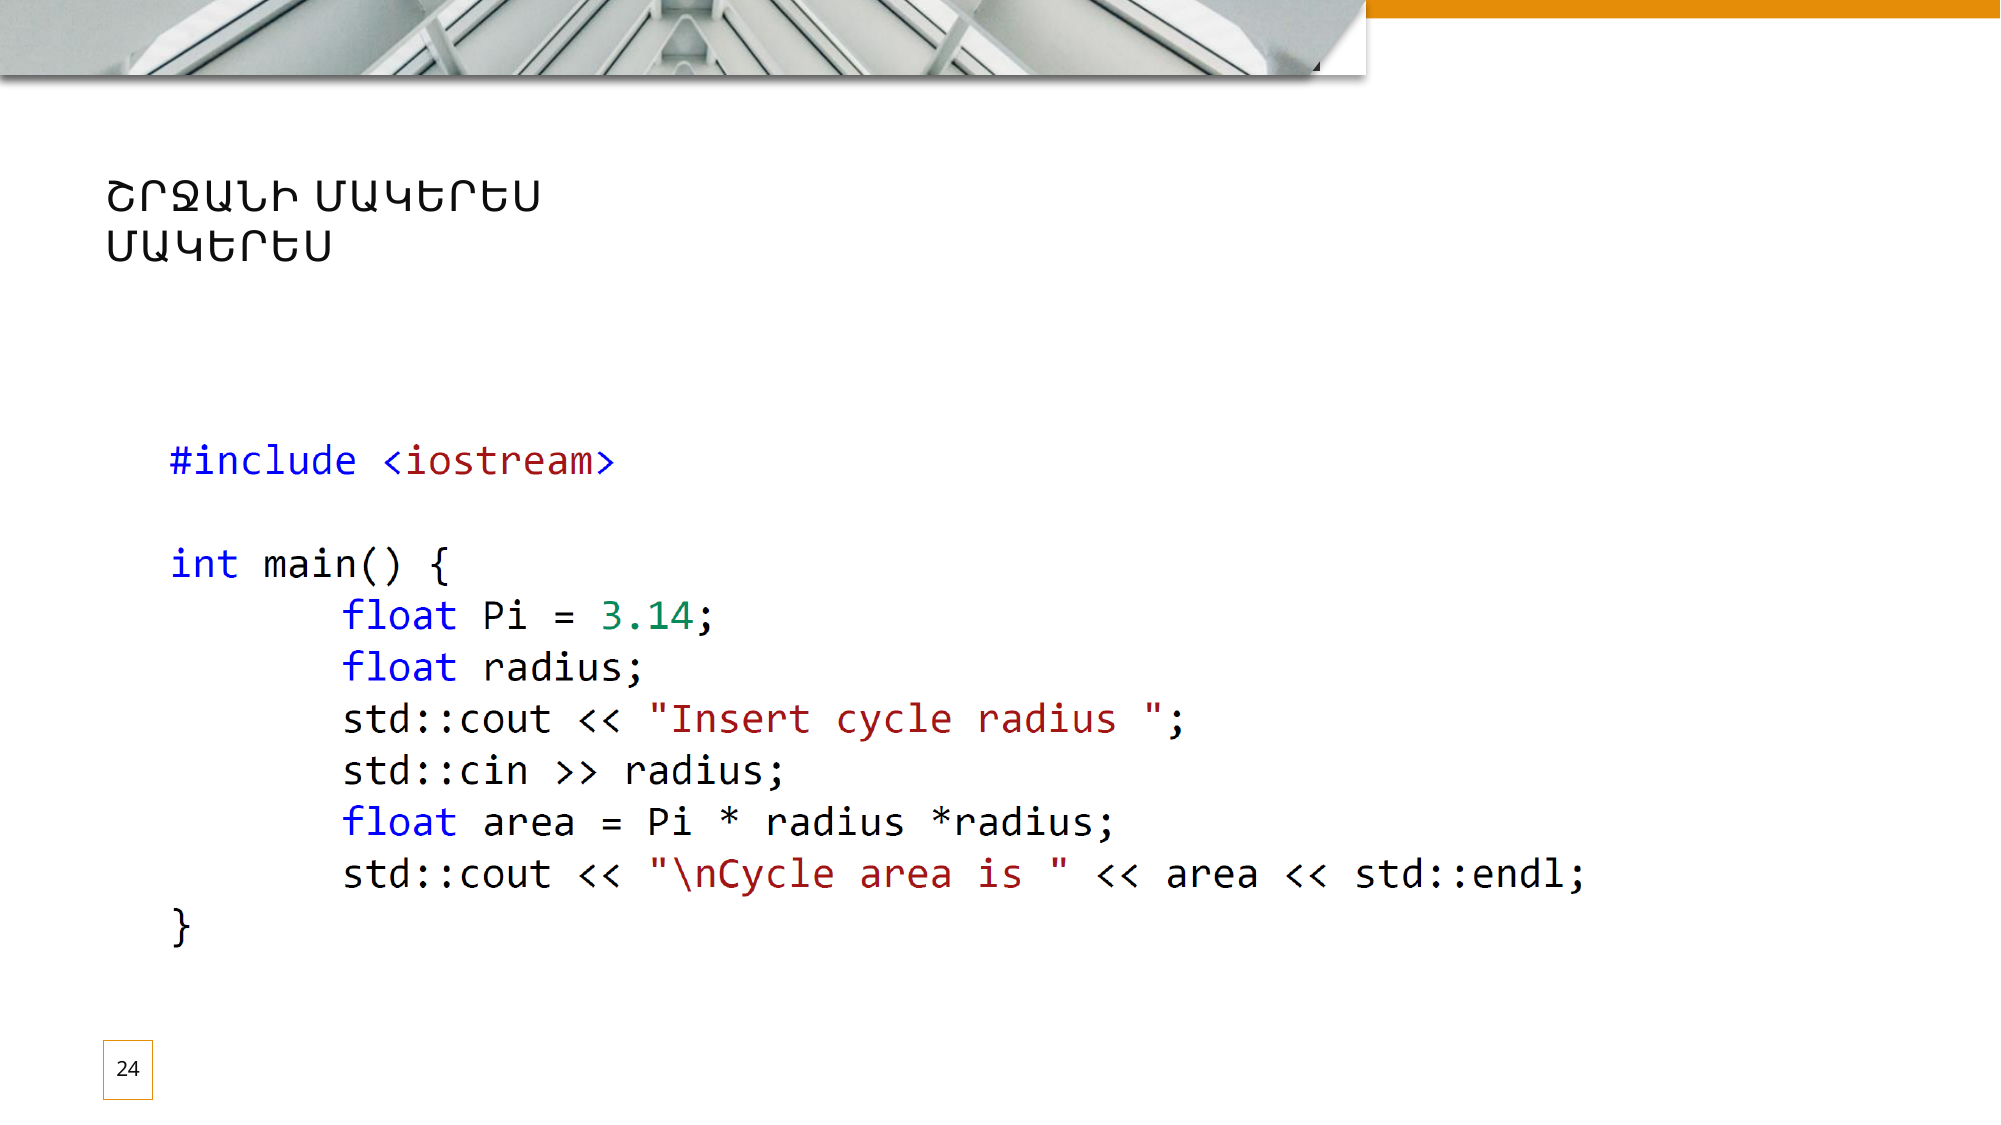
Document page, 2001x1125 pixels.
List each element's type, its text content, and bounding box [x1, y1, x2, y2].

slide_number 24 [103, 1040, 153, 1100]
title Շրջանի Մակերես մակերես [90, 162, 1863, 279]
picture [153, 424, 1717, 998]
picture [0, 0, 1367, 76]
